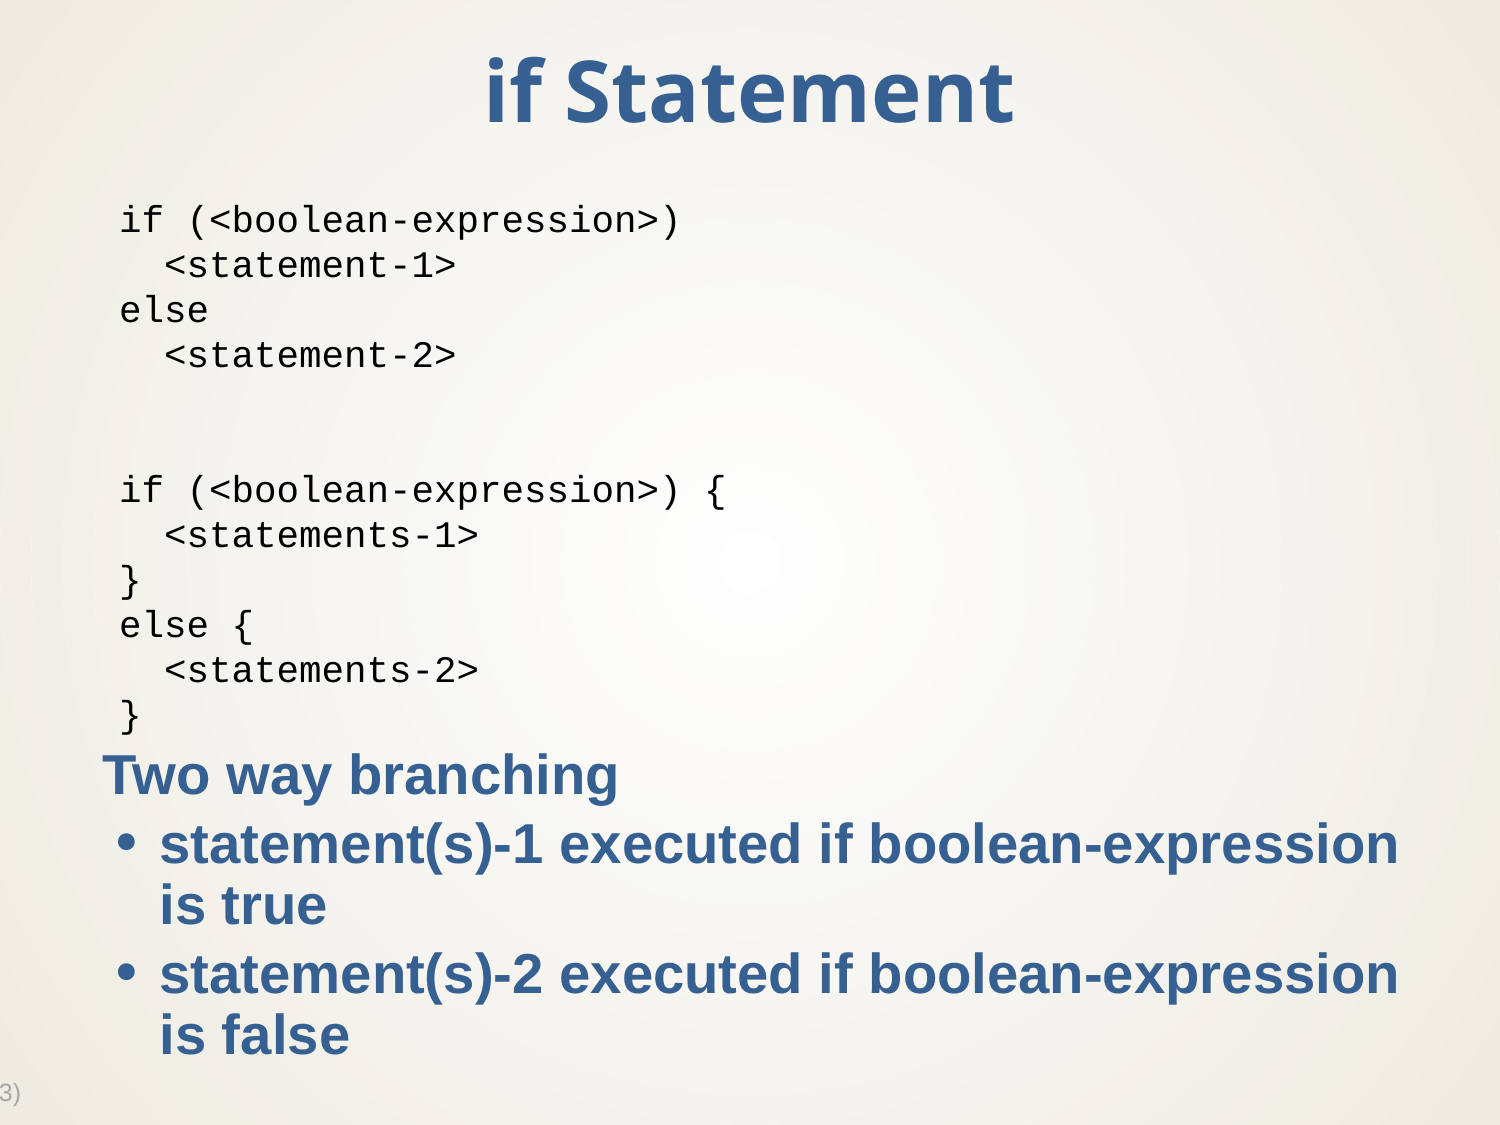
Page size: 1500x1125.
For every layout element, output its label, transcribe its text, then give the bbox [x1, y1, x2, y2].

list Two way branching statement(s)-1 executed if boolean-expression is true statement(s)-2 executed if boolean-expression is false [56, 187, 1444, 1036]
title if Statement [0, 24, 1500, 166]
text_box if (<boolean-expression>) <statement-1> else <statement-2> if (<boolean-expression>) { <statements-1> } else { <statements-2> } [104, 187, 742, 743]
